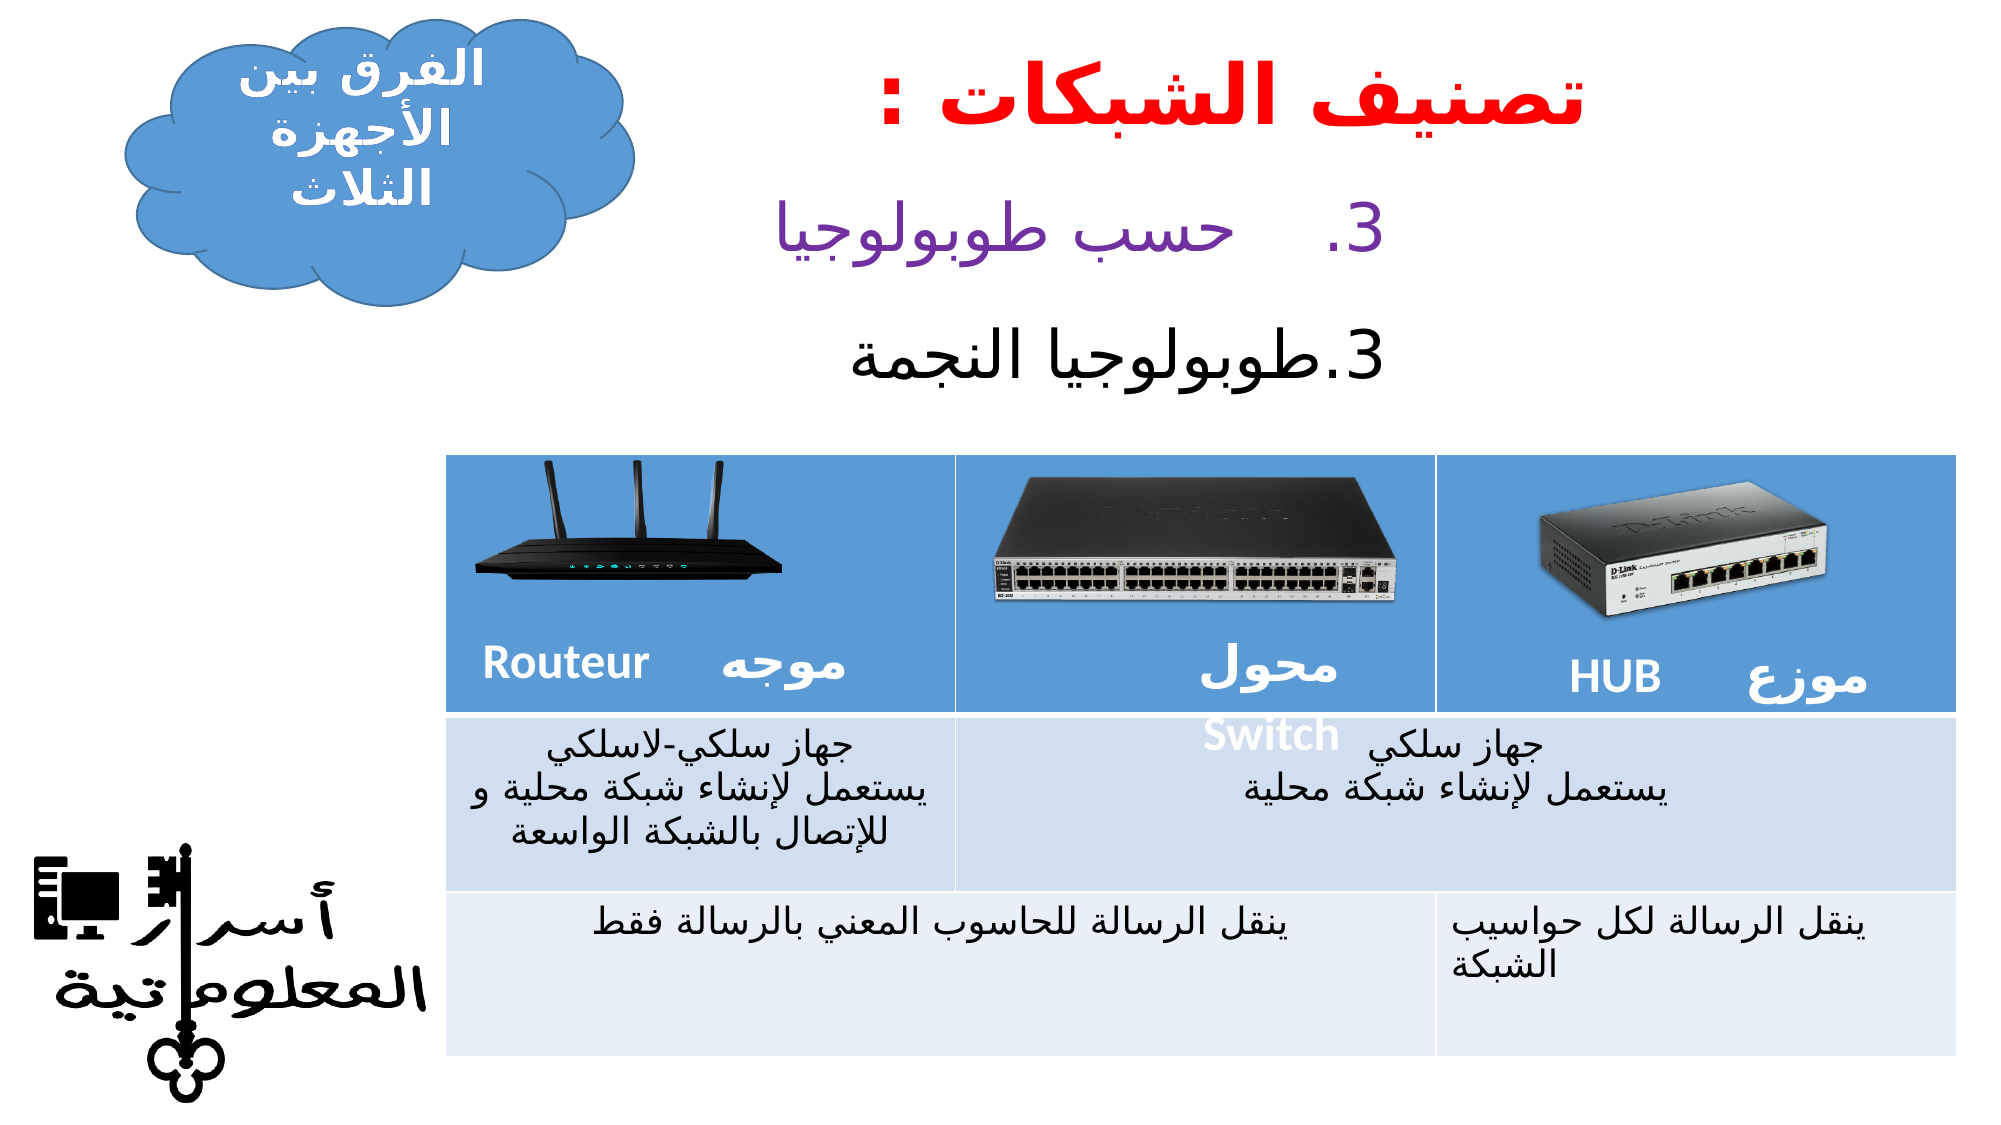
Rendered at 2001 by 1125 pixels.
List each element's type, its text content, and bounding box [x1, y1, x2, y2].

table_header [956, 701, 1435, 712]
text_box 3.طوبولوجيا النجمة [756, 304, 1402, 400]
picture [34, 843, 426, 1103]
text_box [463, 404, 1938, 701]
text_box 3. حسب طوبولوجيا [458, 177, 1402, 273]
table_cell جهاز سلكي يستعمل لإنشاء شبكة محلية [956, 718, 1956, 891]
table_cell ينقل الرسالة لكل حواسيب الشبكة [1437, 893, 1956, 1056]
title تصنيف الشبكات : [533, 19, 1605, 176]
table_header [1437, 455, 1956, 712]
table_header [446, 455, 955, 712]
table_cell ينقل الرسالة للحاسوب المعني بالرسالة فقط [446, 893, 1435, 1056]
text_box الفرق بين الأجهزة الثلاث [124, 18, 636, 307]
table_cell جهاز سلكي-لاسلكي يستعمل لإنشاء شبكة محلية و للإتصال بالشبكة الواسعة [446, 718, 955, 891]
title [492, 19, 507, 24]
